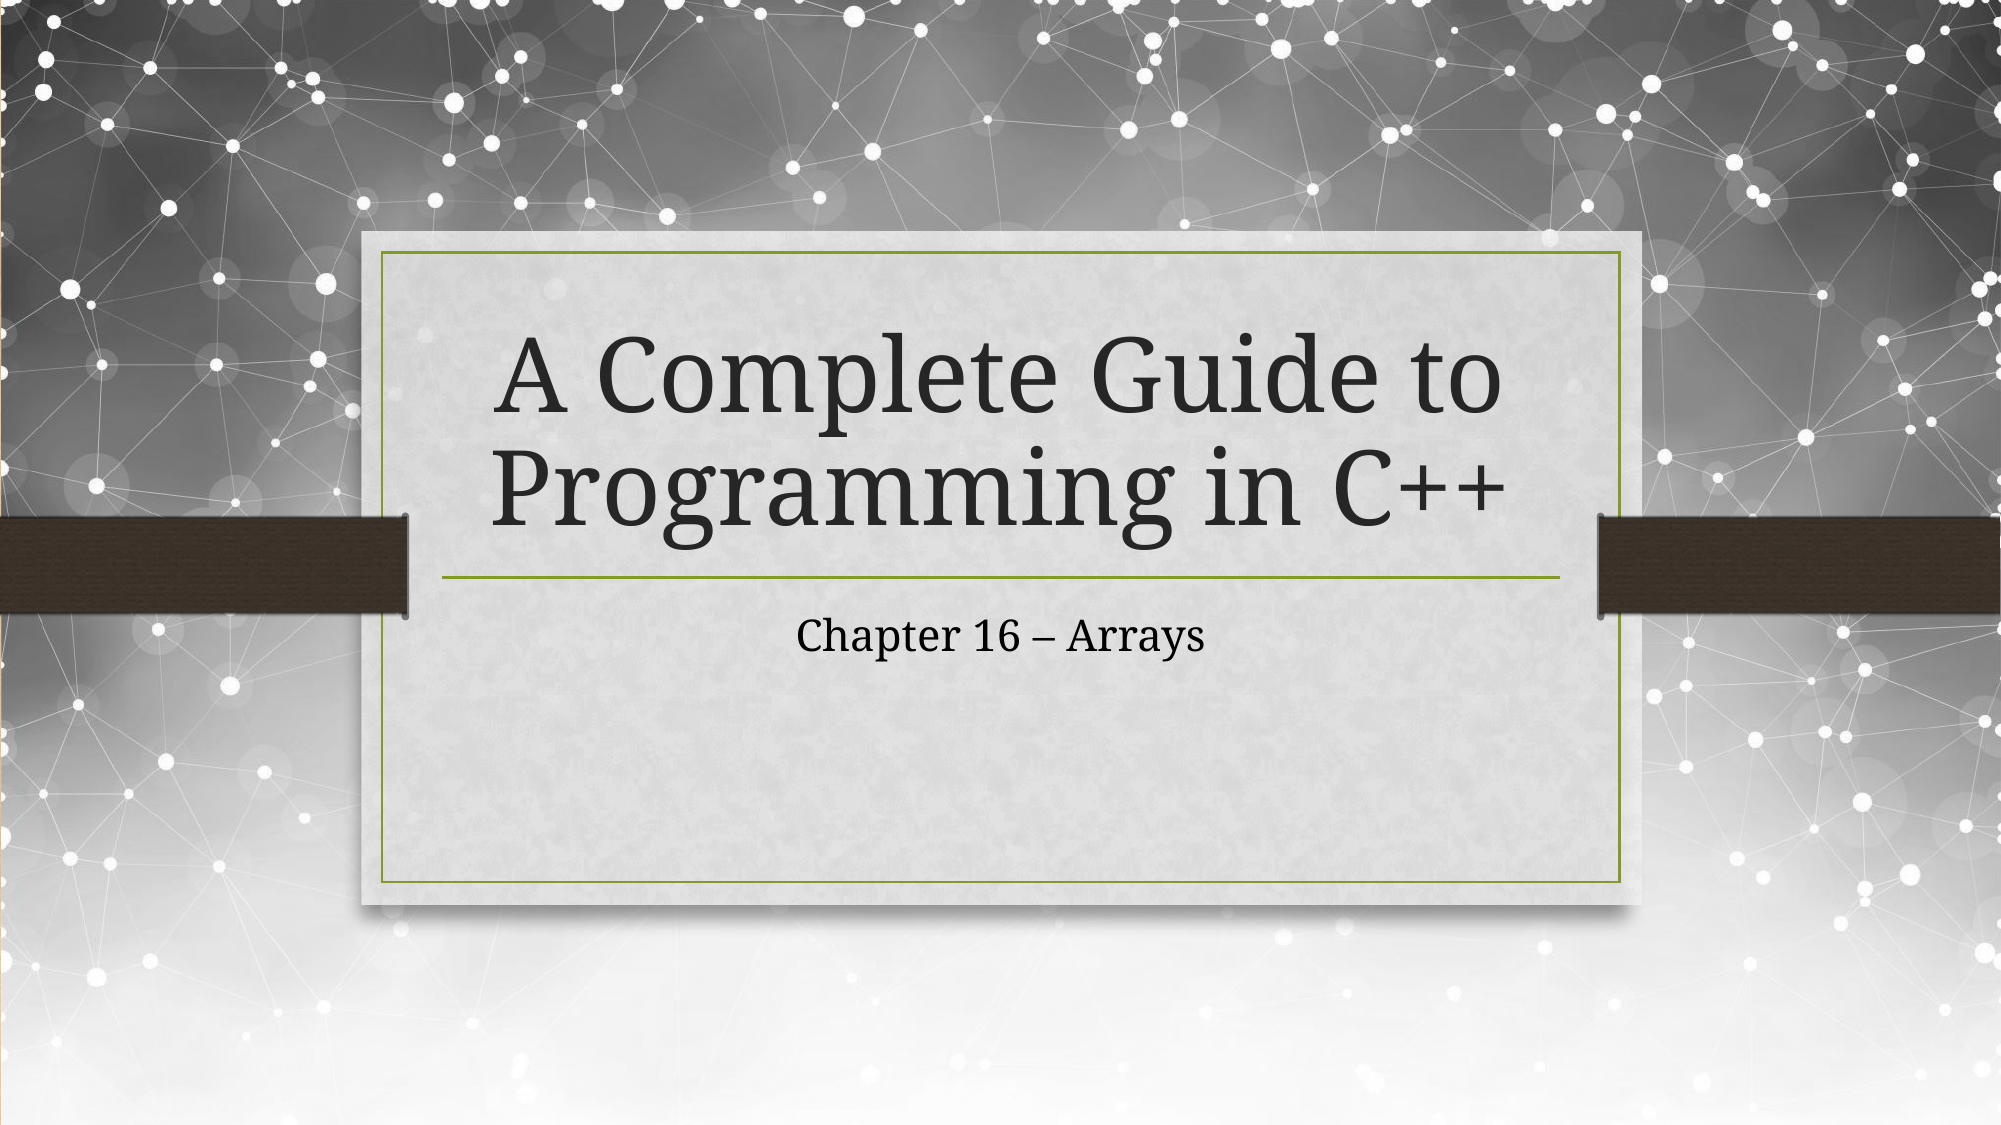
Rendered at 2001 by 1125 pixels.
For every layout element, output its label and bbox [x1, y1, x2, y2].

text_box [0, 512, 2000, 621]
picture [0, 621, 2000, 1125]
picture [0, 0, 2000, 512]
